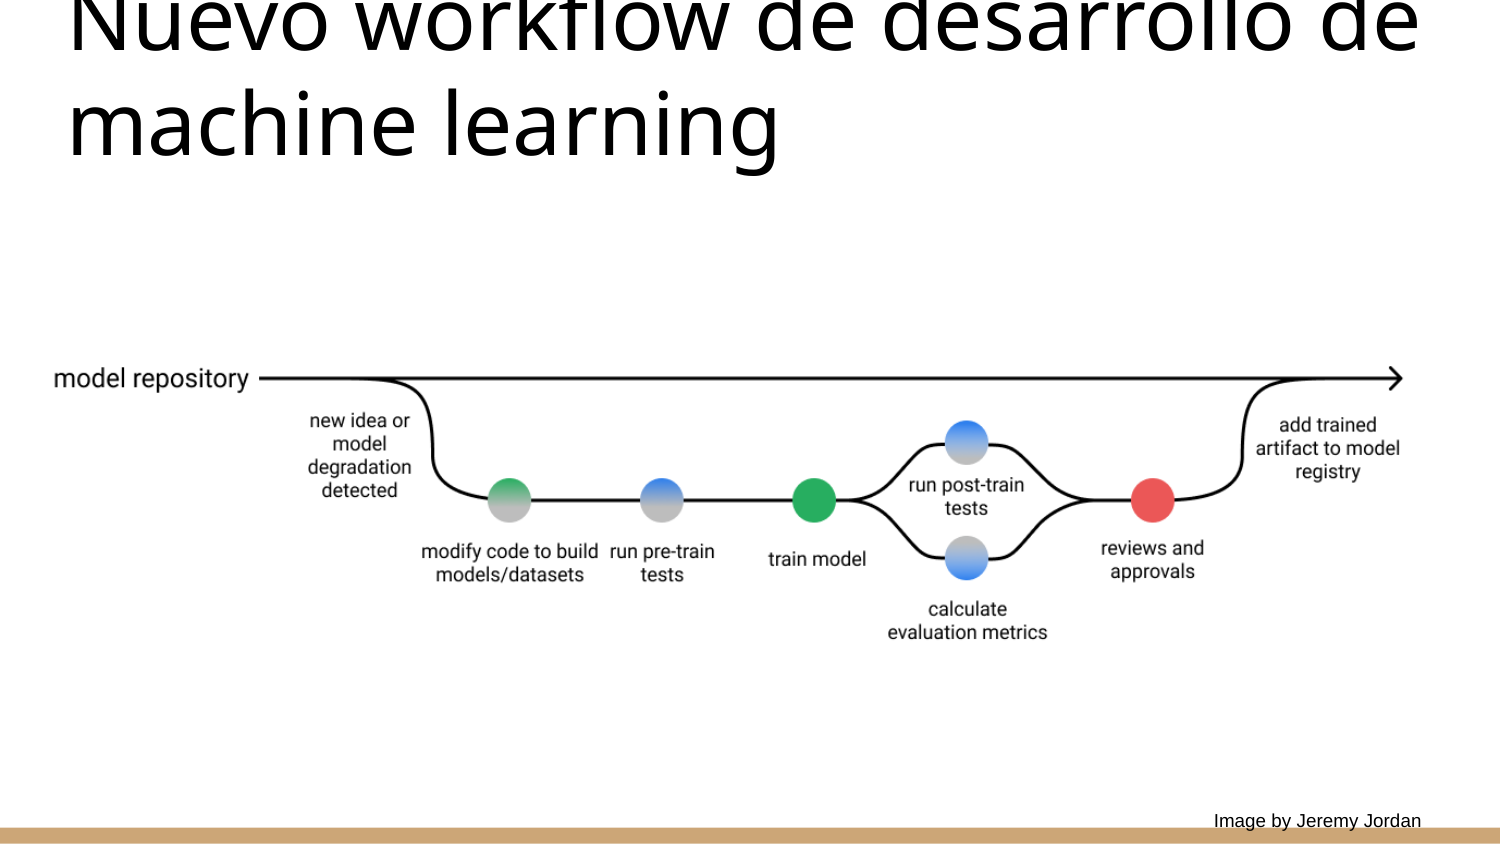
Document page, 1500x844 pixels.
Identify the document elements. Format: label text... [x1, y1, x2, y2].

picture [24, 313, 1476, 669]
title Nuevo workflow de desarrollo de machine learning [51, 51, 1449, 189]
text_box Image by Jeremy Jordan [1135, 793, 1500, 837]
